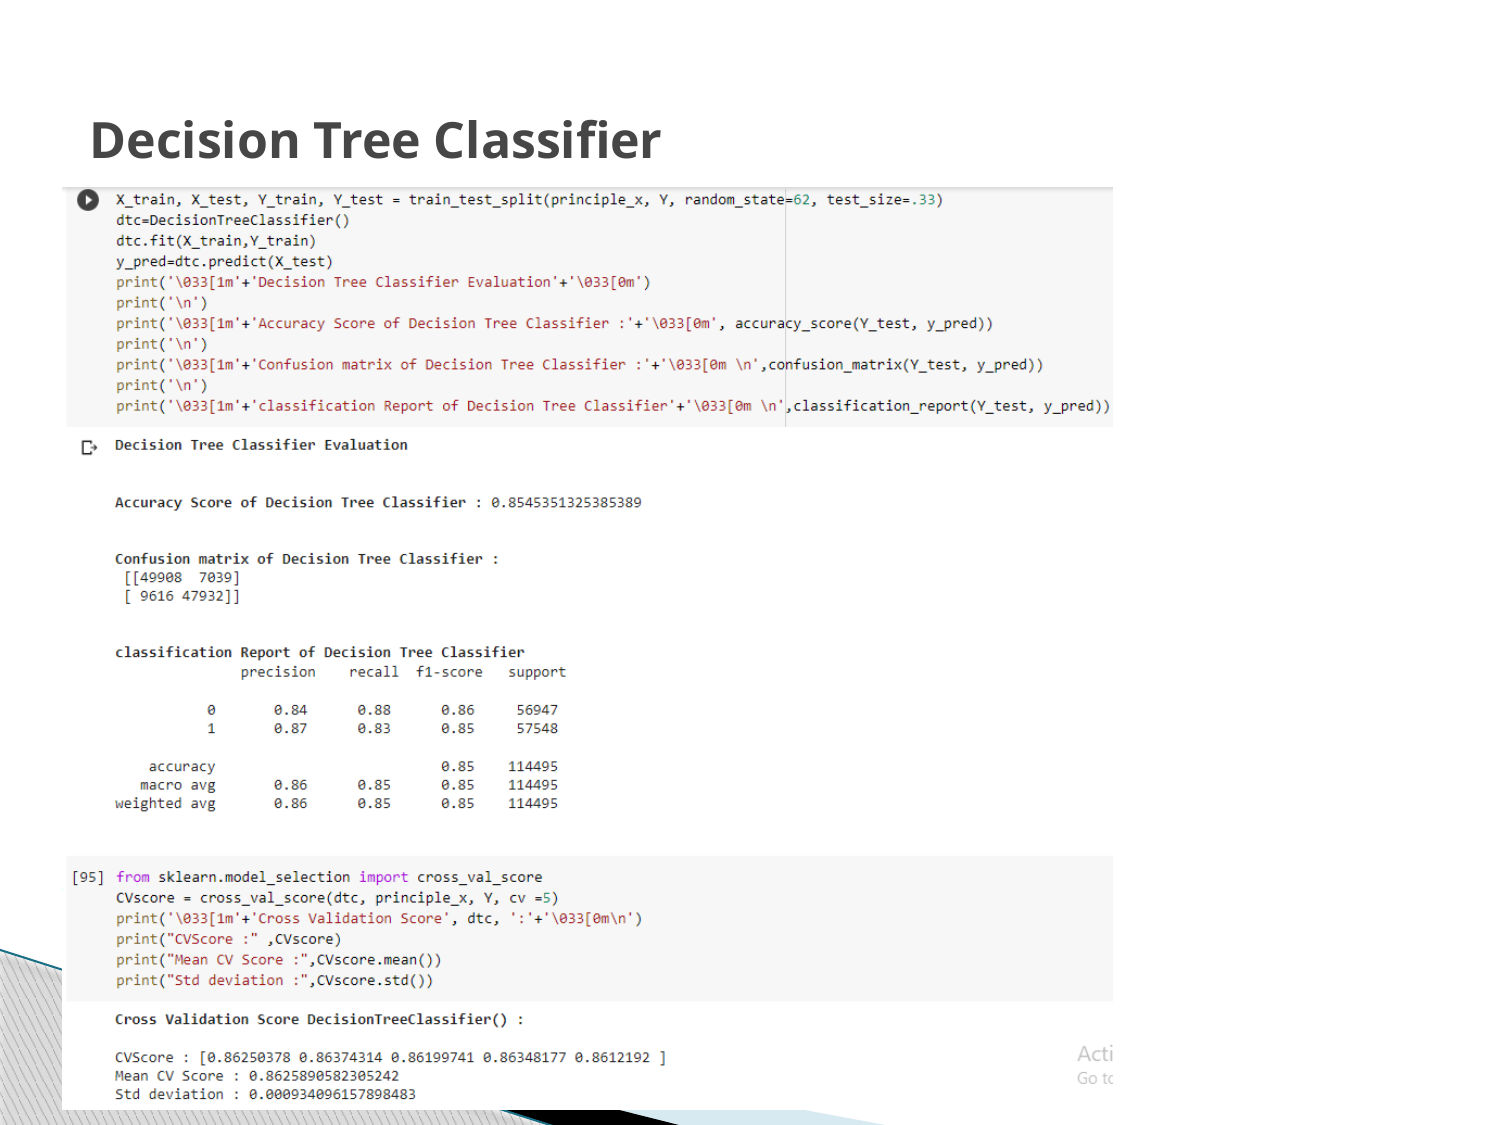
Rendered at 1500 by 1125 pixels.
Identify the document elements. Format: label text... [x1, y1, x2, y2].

title Decision Tree Classifier [75, 45, 1425, 233]
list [62, 187, 1113, 1110]
